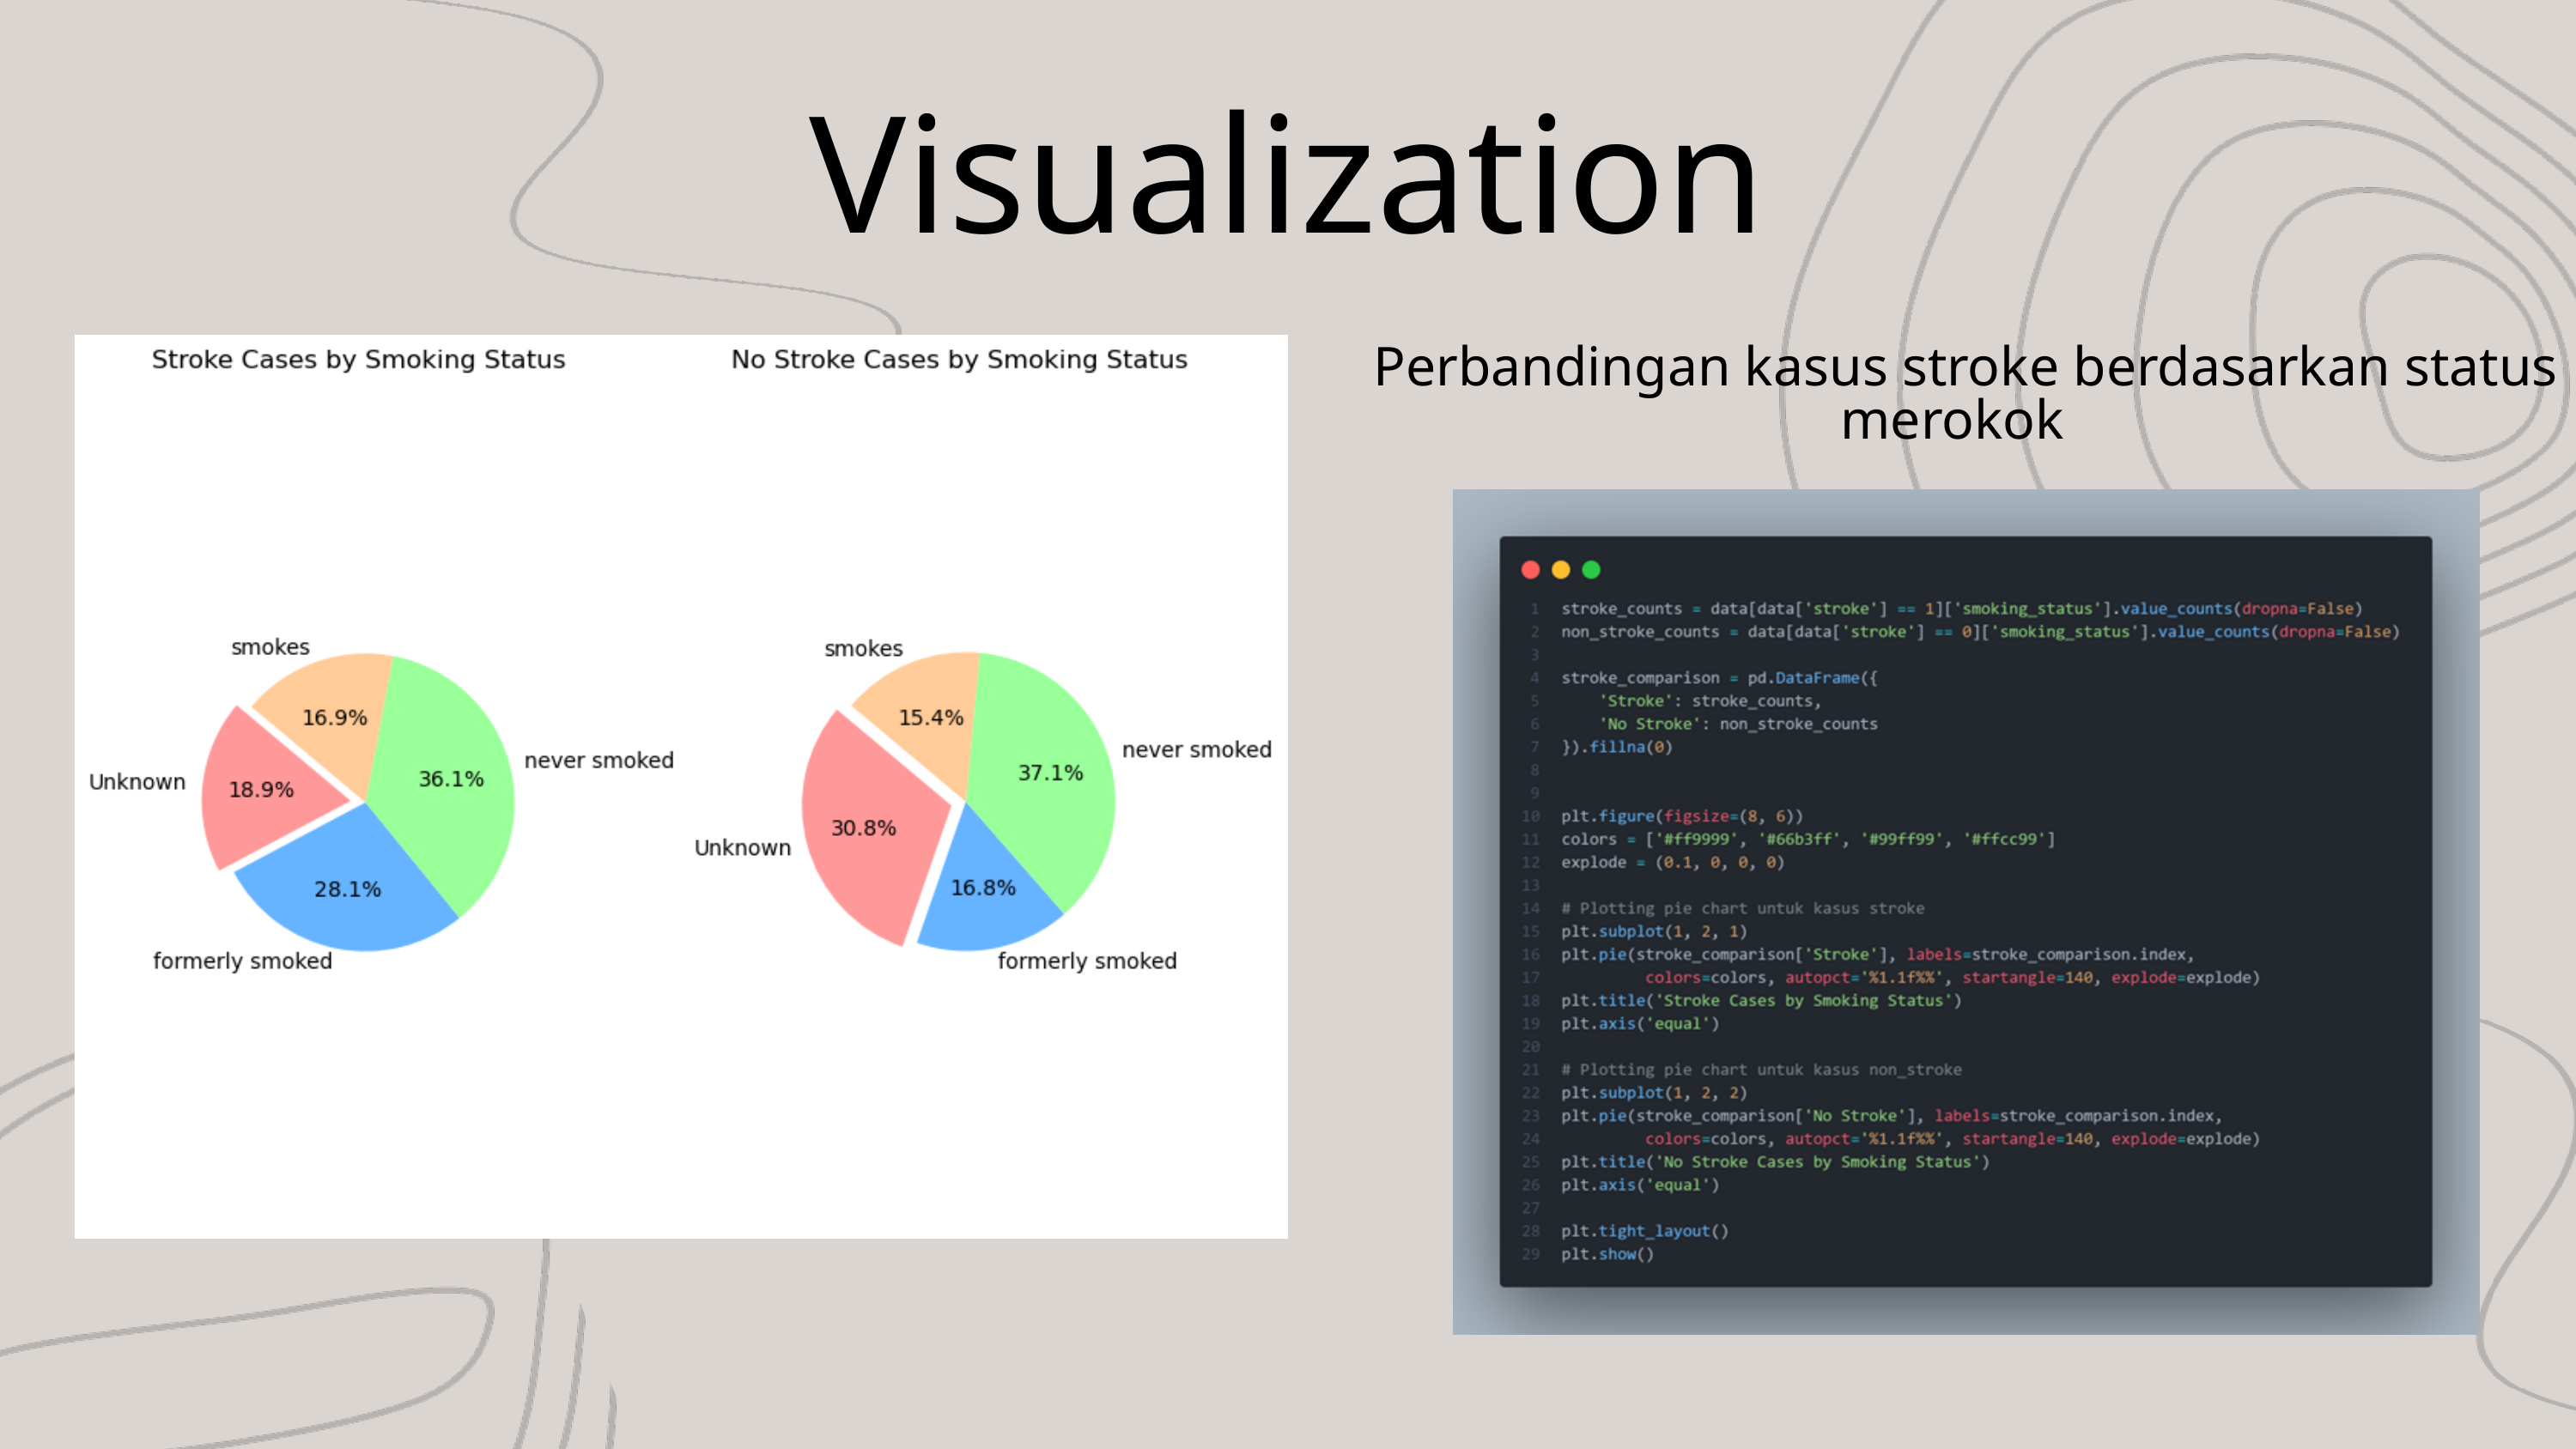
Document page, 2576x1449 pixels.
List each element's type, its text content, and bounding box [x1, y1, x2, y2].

text_box [1776, 0, 2576, 343]
text_box Perbandingan kasus stroke berdasarkan status merokok [1357, 343, 2576, 451]
text_box [1845, 1014, 2576, 1449]
text_box [0, 840, 637, 1449]
text_box [1453, 489, 2480, 1335]
text_box Visualization [185, 103, 2391, 266]
text_box [0, 0, 904, 487]
text_box [74, 335, 1289, 1239]
text_box [1776, 451, 2576, 724]
